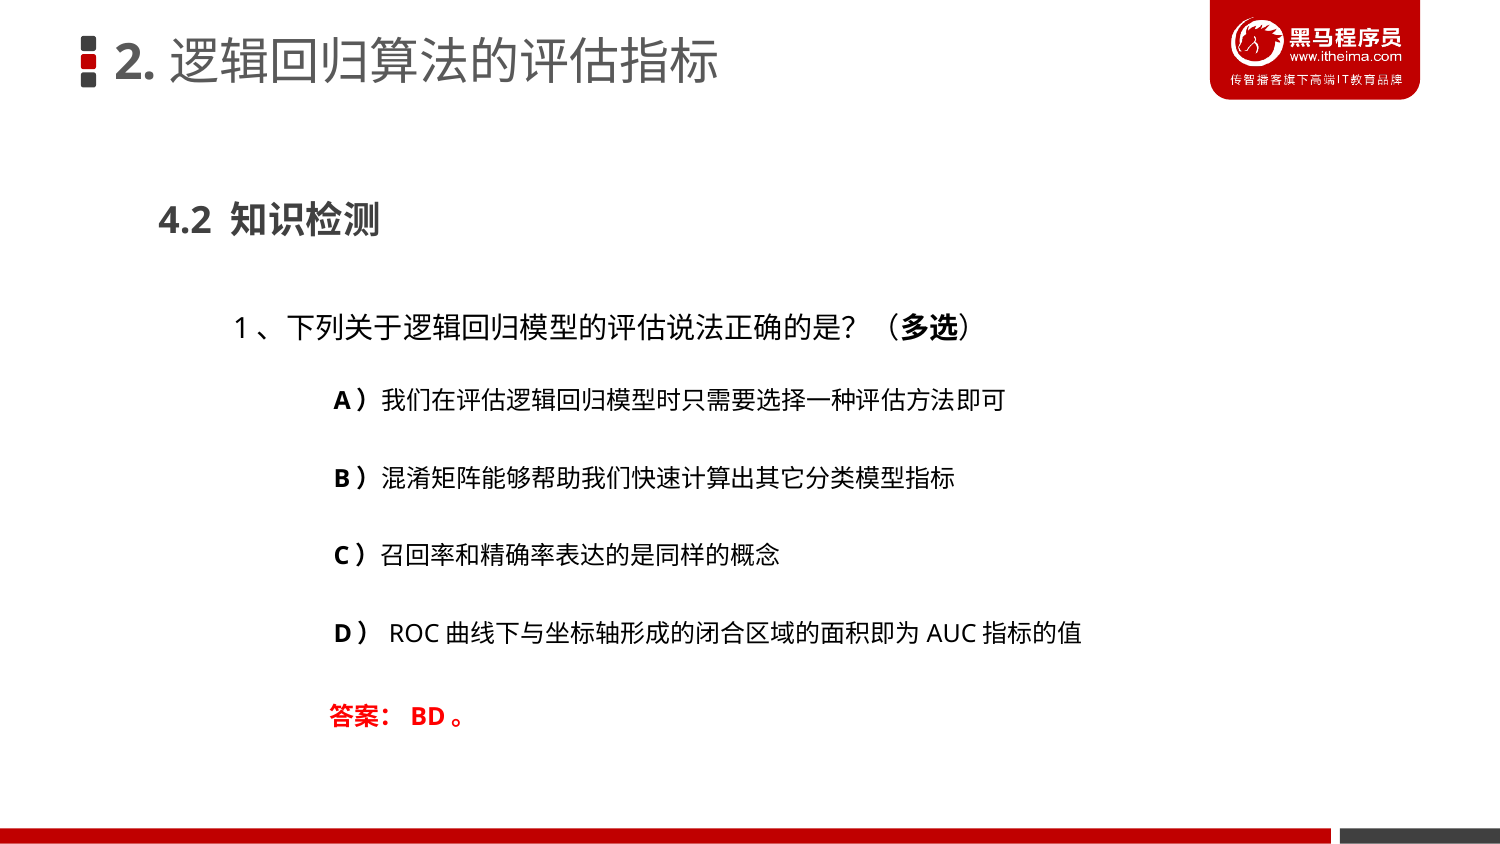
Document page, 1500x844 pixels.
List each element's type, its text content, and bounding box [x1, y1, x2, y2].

text_box 2.逻辑回归算法的评估指标 [103, 0, 987, 130]
text_box A）我们在评估逻辑回归模型时只需要选择一种评估方法即可 B）混淆矩阵能够帮助我们快速计算出其它分类模型指标 C）召回率和精确率表达的是同样的概念 D）ROC曲线下与坐标轴形成的闭合区域的面积即为AUC指标的值 [318, 367, 1182, 656]
text_box 4.2 知识检测 [143, 188, 721, 249]
text_box 答案：BD。 [314, 693, 492, 739]
text_box 1、下列关于逻辑回归模型的评估说法正确的是？（多选） [218, 291, 1085, 353]
picture [1212, 8, 1421, 94]
